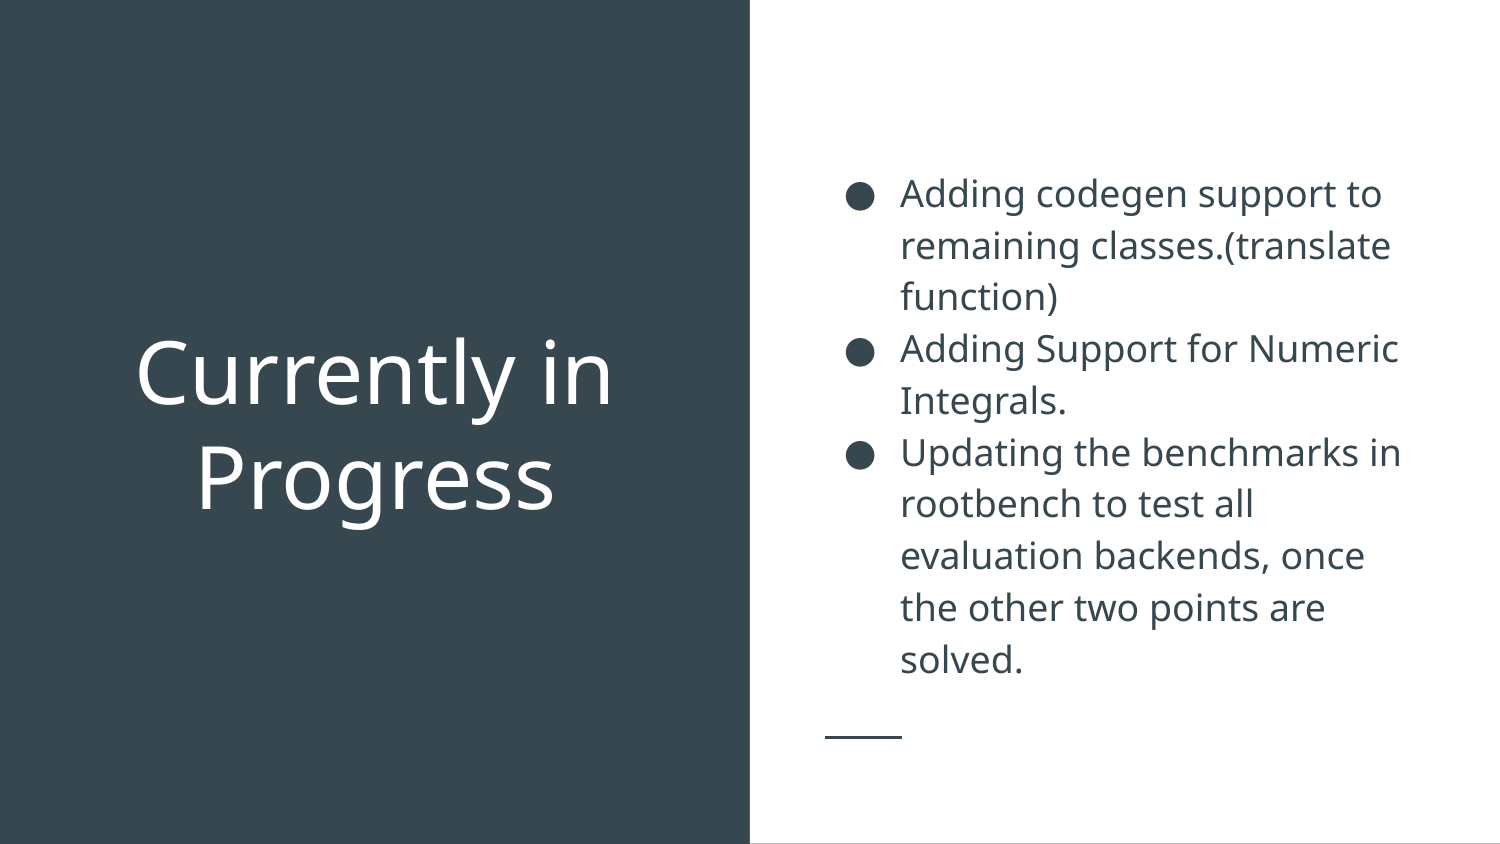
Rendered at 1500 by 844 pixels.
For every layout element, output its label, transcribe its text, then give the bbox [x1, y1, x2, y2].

title Currently in Progress [43, 284, 708, 560]
list Adding codegen support to remaining classes.(translate function) Adding Support for Numeric Integrals. Updating the benchmarks in rootbench to test all evaluation backends, once the other two points are solved. [810, 118, 1440, 725]
